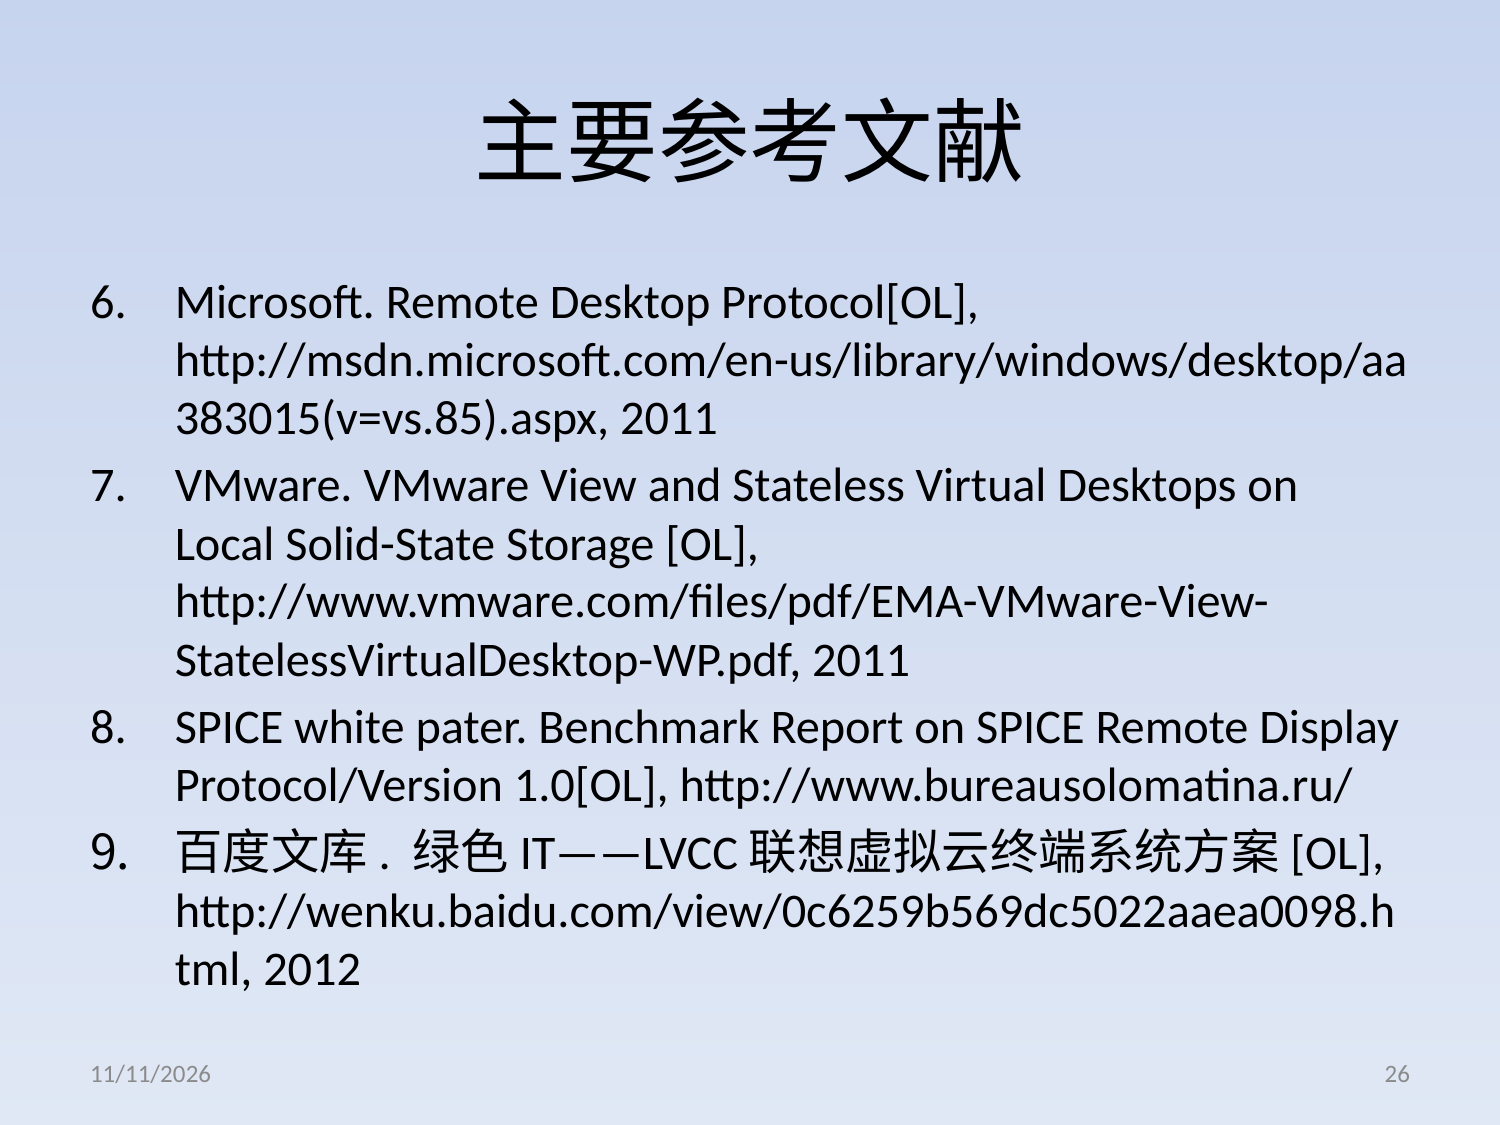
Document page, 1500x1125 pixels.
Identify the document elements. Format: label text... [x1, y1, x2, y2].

title 主要参考文献 [75, 45, 1425, 233]
list Microsoft. Remote Desktop Protocol[OL], http://msdn.microsoft.com/en-us/library/windows/desktop/aa383015(v=vs.85).aspx, 2011 VMware. VMware View and Stateless Virtual Desktops on Local Solid-State Storage [OL], http://www.vmware.com/files/pdf/EMA-VMware-View-StatelessVirtualDesktop-WP.pdf, 2011 SPICE white pater. Benchmark Report on SPICE Remote Display Protocol/Version 1.0[OL], http://www.bureausolomatina.ru/ 百度文库. 绿色IT——LVCC联想虚拟云终端系统方案[OL], http://wenku.baidu.com/view/0c6259b569dc5022aaea0098.html, 2012 [75, 262, 1425, 1005]
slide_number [75, 1042, 425, 1103]
slide_number 26 [1074, 1042, 1425, 1103]
